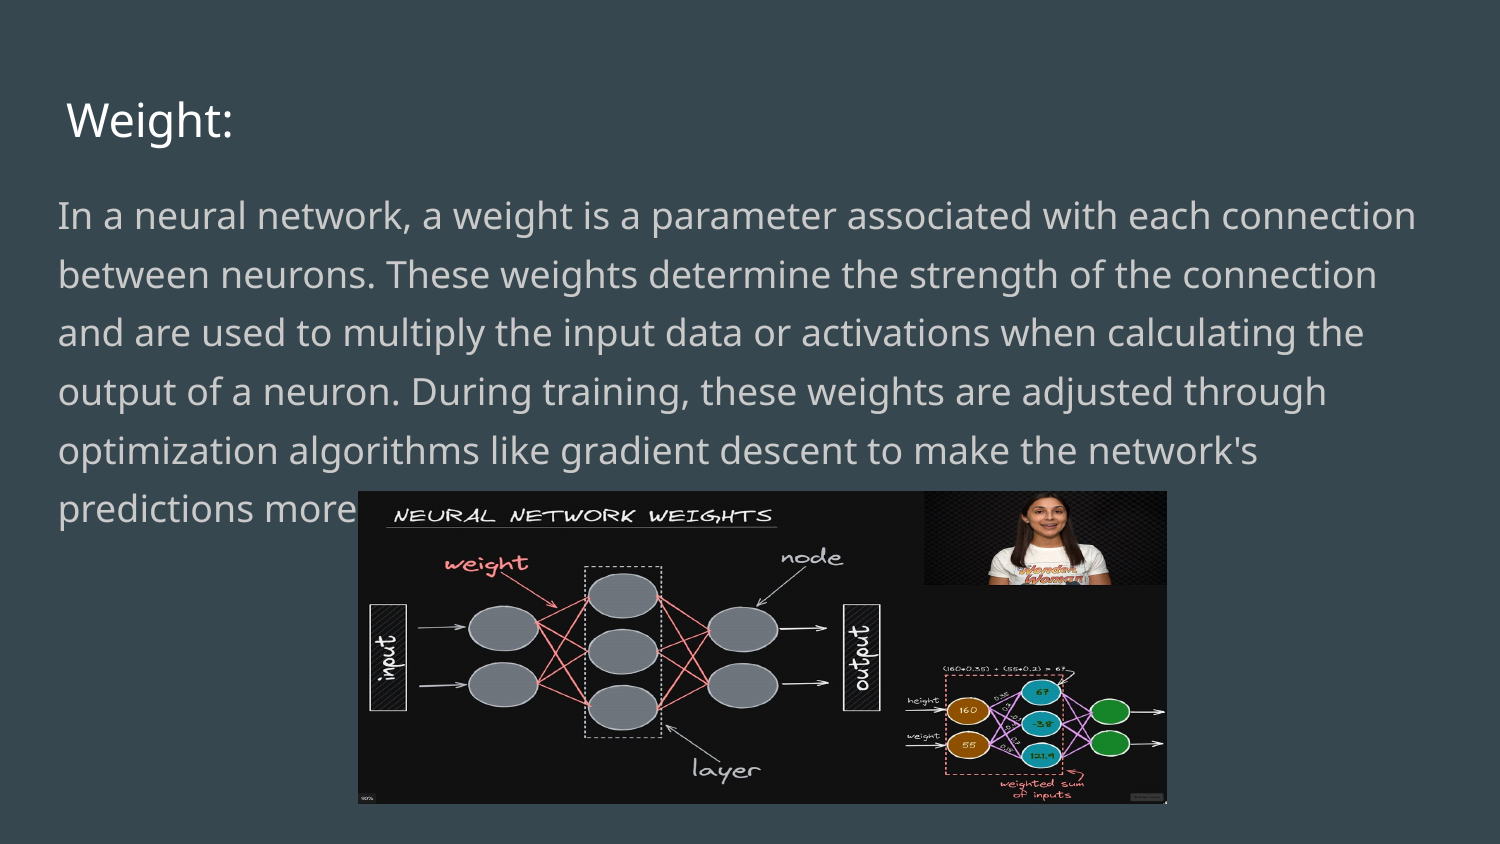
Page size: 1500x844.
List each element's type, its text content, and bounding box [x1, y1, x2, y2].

picture [357, 491, 1167, 805]
title Weight: [51, 72, 1449, 166]
list In a neural network, a weight is a parameter associated with each connection between neurons. These weights determine the strength of the connection and are used to multiply the input data or activations when calculating the output of a neuron. During training, these weights are adjusted through optimization algorithms like gradient descent to make the network's predictions more accurate. [42, 166, 1458, 797]
